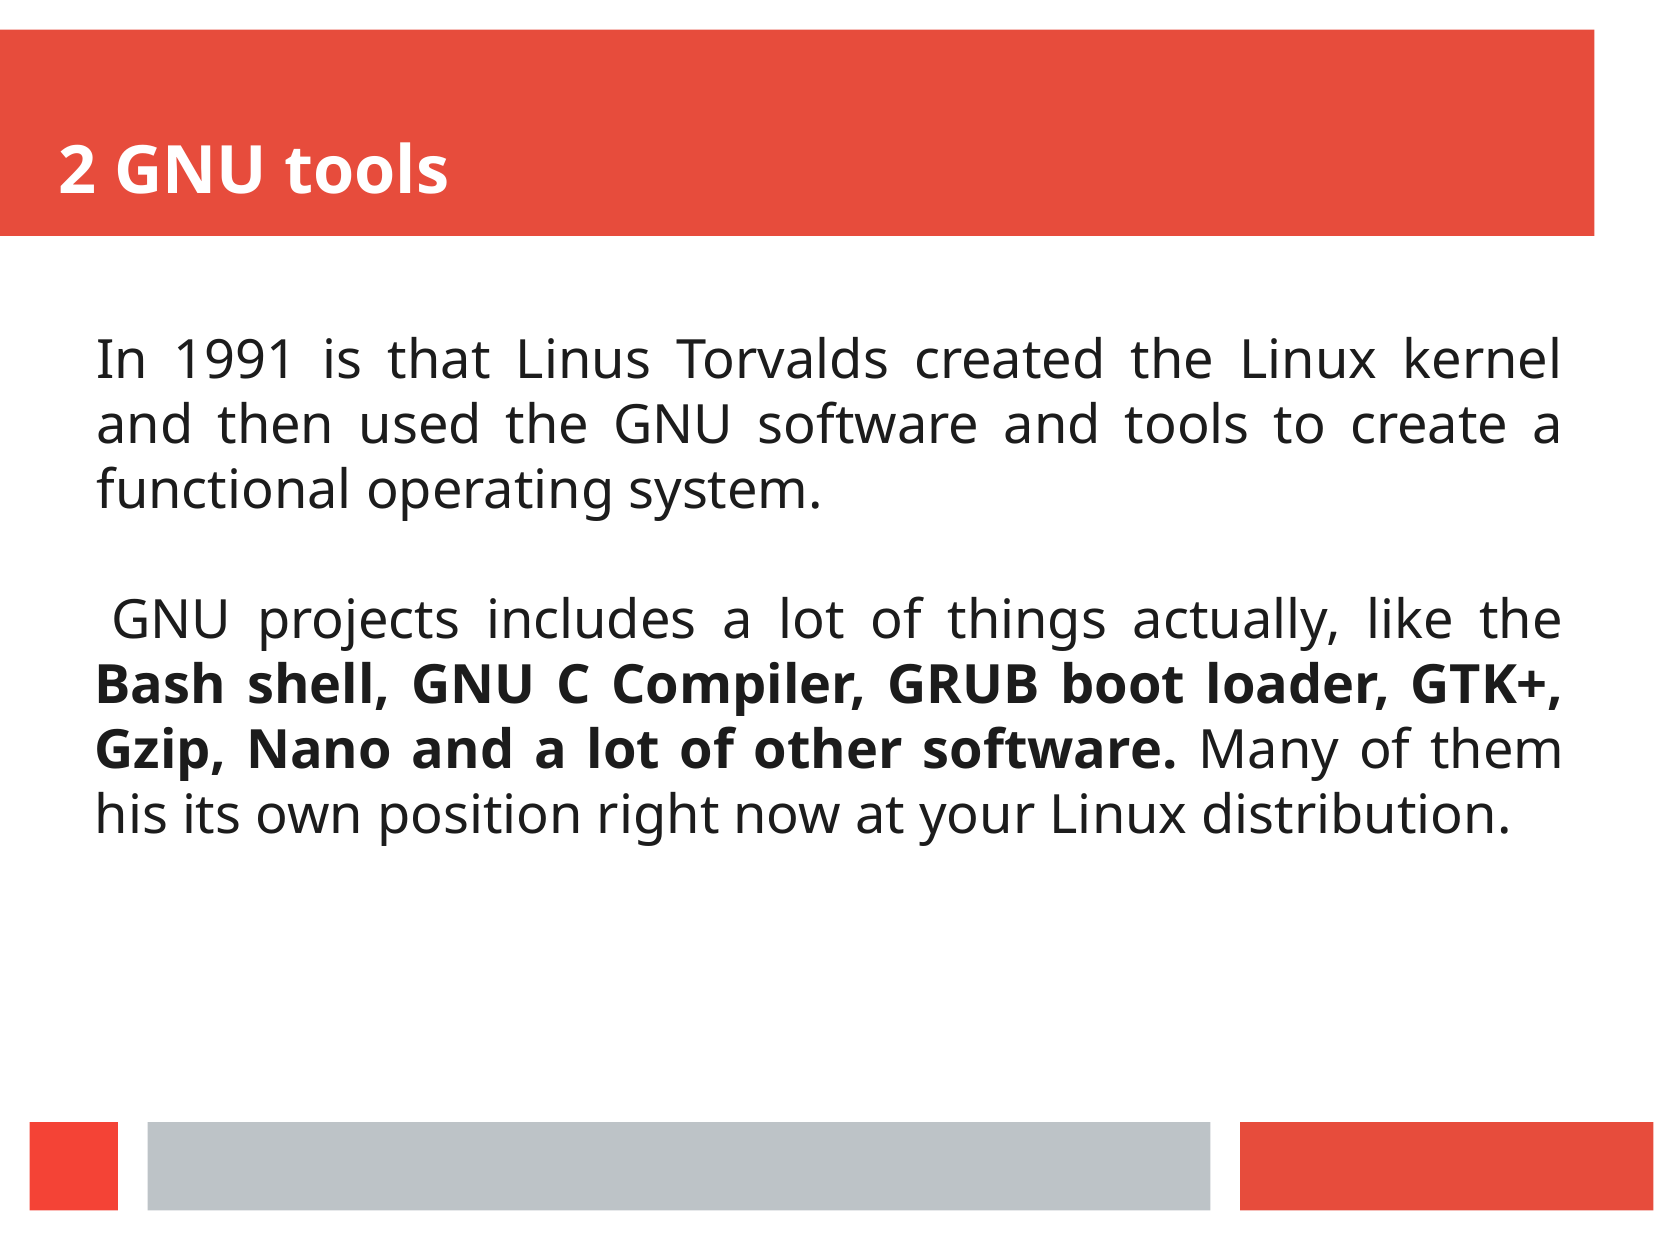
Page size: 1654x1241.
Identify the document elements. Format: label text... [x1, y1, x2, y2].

text_box In 1991 is that Linus Torvalds created the Linux kernel and then used the GNU software and tools to create a functional operating system. GNU projects includes a lot of things actually, like the Bash shell, GNU C Compiler, GRUB boot loader, GTK+, Gzip, Nano and a lot of other software. Many of them his its own position right now at your Linux distribution. [59, 324, 1565, 1093]
text_box 2 GNU tools [59, 59, 1595, 207]
